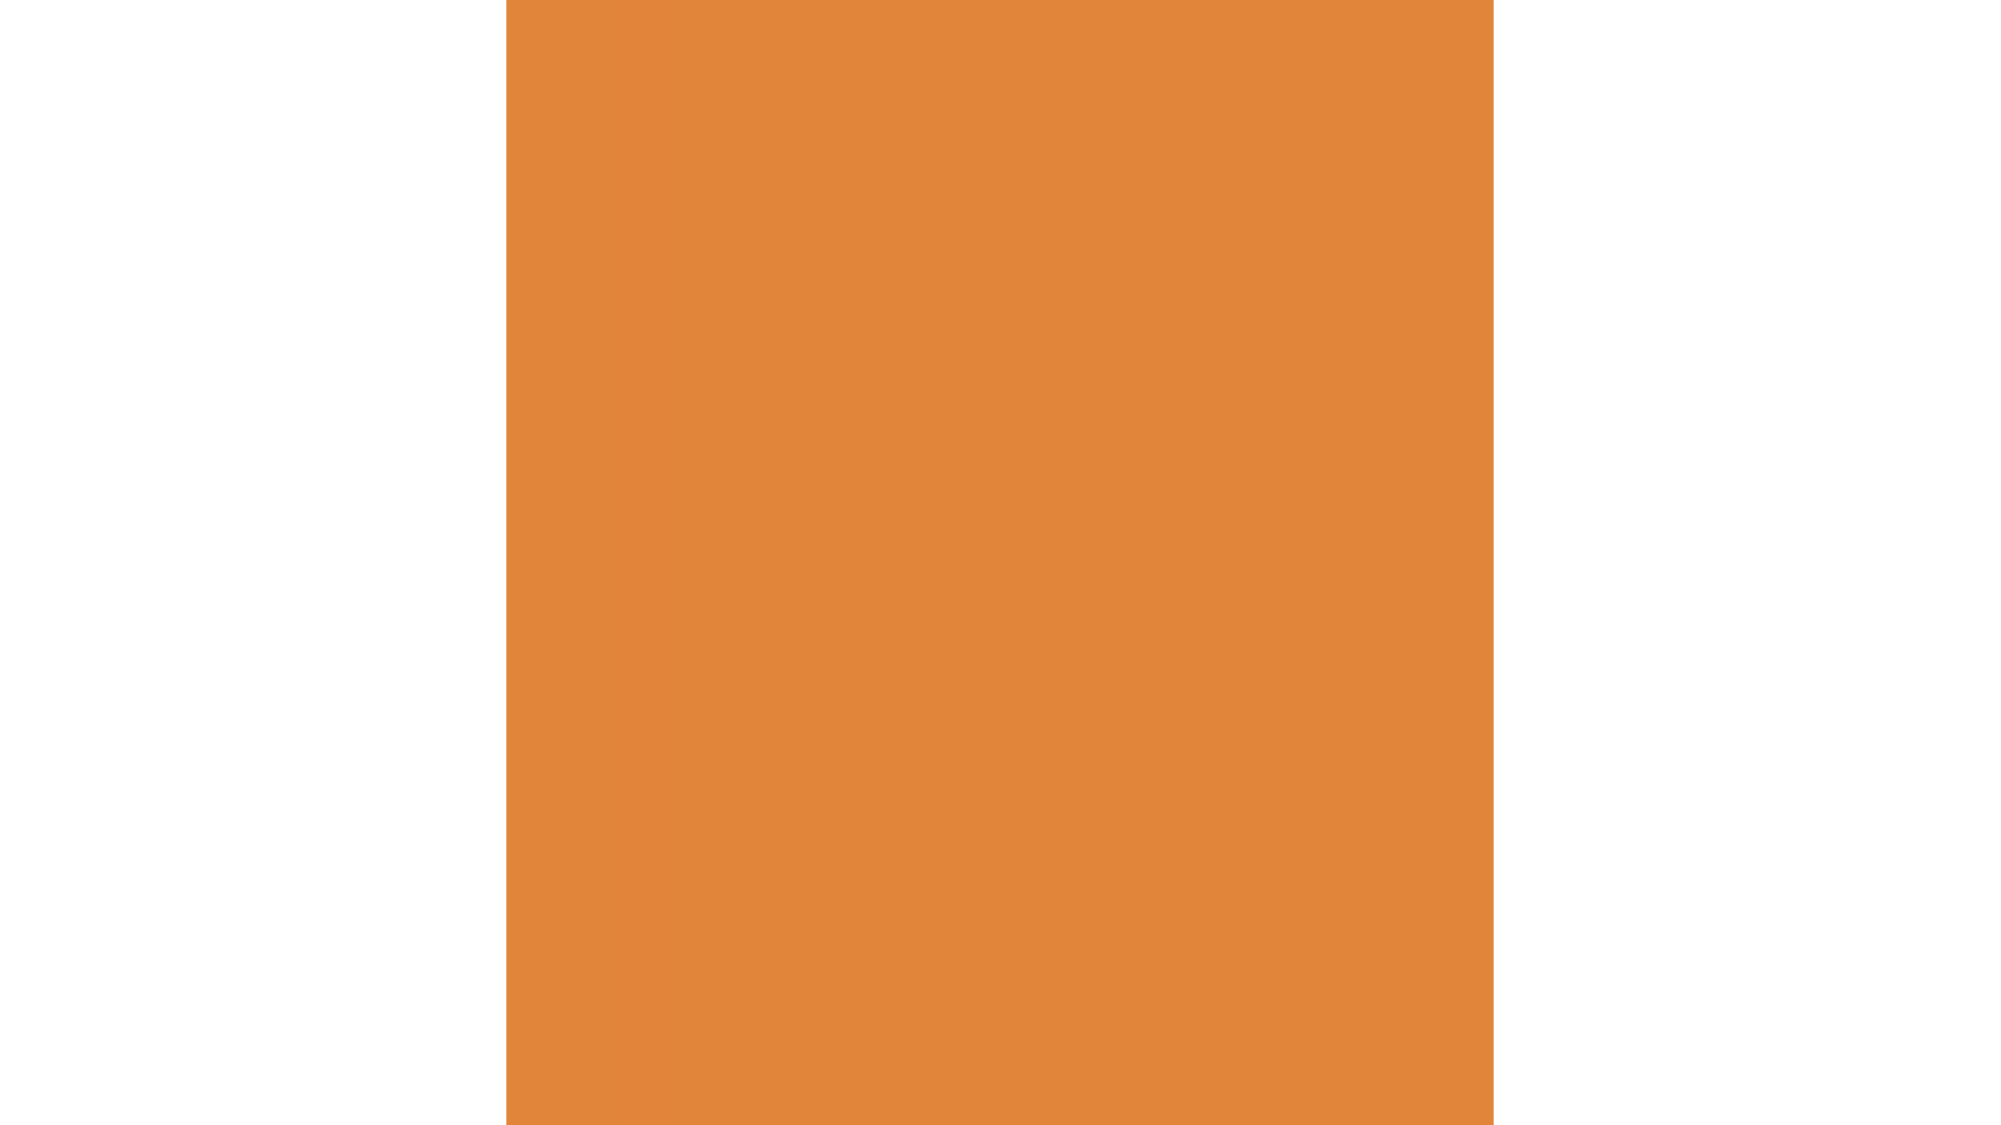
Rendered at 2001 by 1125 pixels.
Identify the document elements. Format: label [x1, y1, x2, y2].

picture [506, 0, 1494, 1125]
